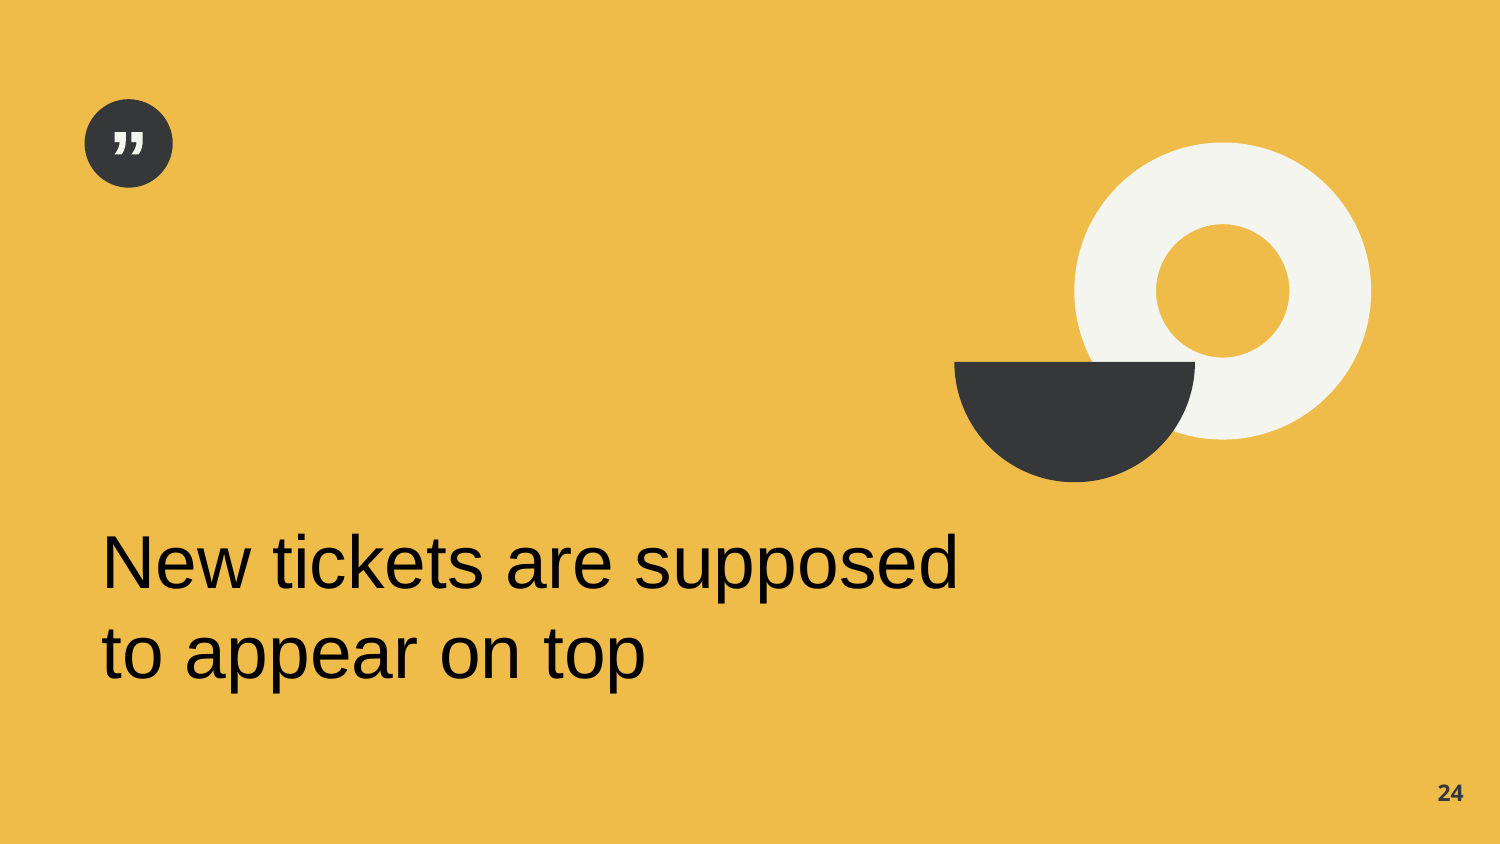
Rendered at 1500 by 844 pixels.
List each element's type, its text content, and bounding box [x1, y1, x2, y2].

slide_number 24 [1374, 779, 1464, 809]
text_box New tickets are supposed to appear on top [86, 506, 1050, 702]
